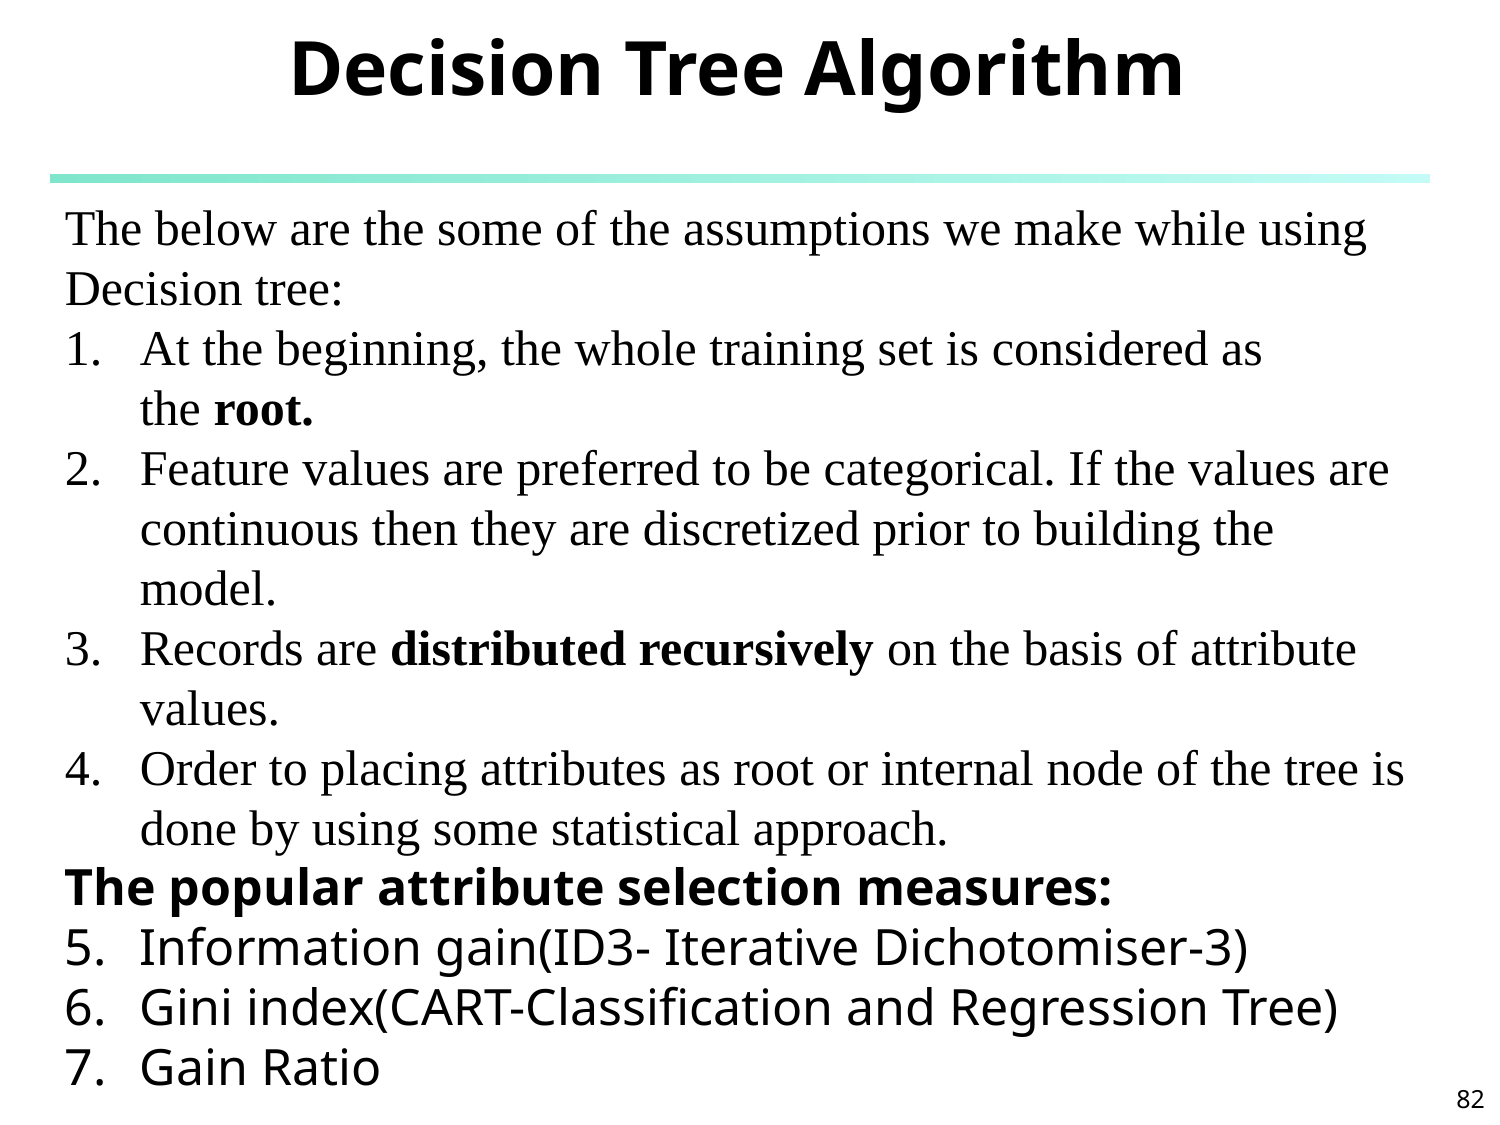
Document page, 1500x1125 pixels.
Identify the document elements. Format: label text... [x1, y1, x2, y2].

text_box The below are the some of the assumptions we make while using Decision tree: At the beginning, the whole training set is considered as the root. Feature values are preferred to be categorical. If the values are continuous then they are discretized prior to building the model. Records are distributed recursively on the basis of attribute values. Order to placing attributes as root or internal node of the tree is done by using some statistical approach. The popular attribute selection measures: Information gain(ID3- Iterative Dichotomiser-3) Gini index(CART-Classification and Regression Tree) Gain Ratio [50, 187, 1438, 1063]
text_box Decision Tree Algorithm [62, 12, 1413, 187]
slide_number 82 [1187, 1062, 1500, 1125]
